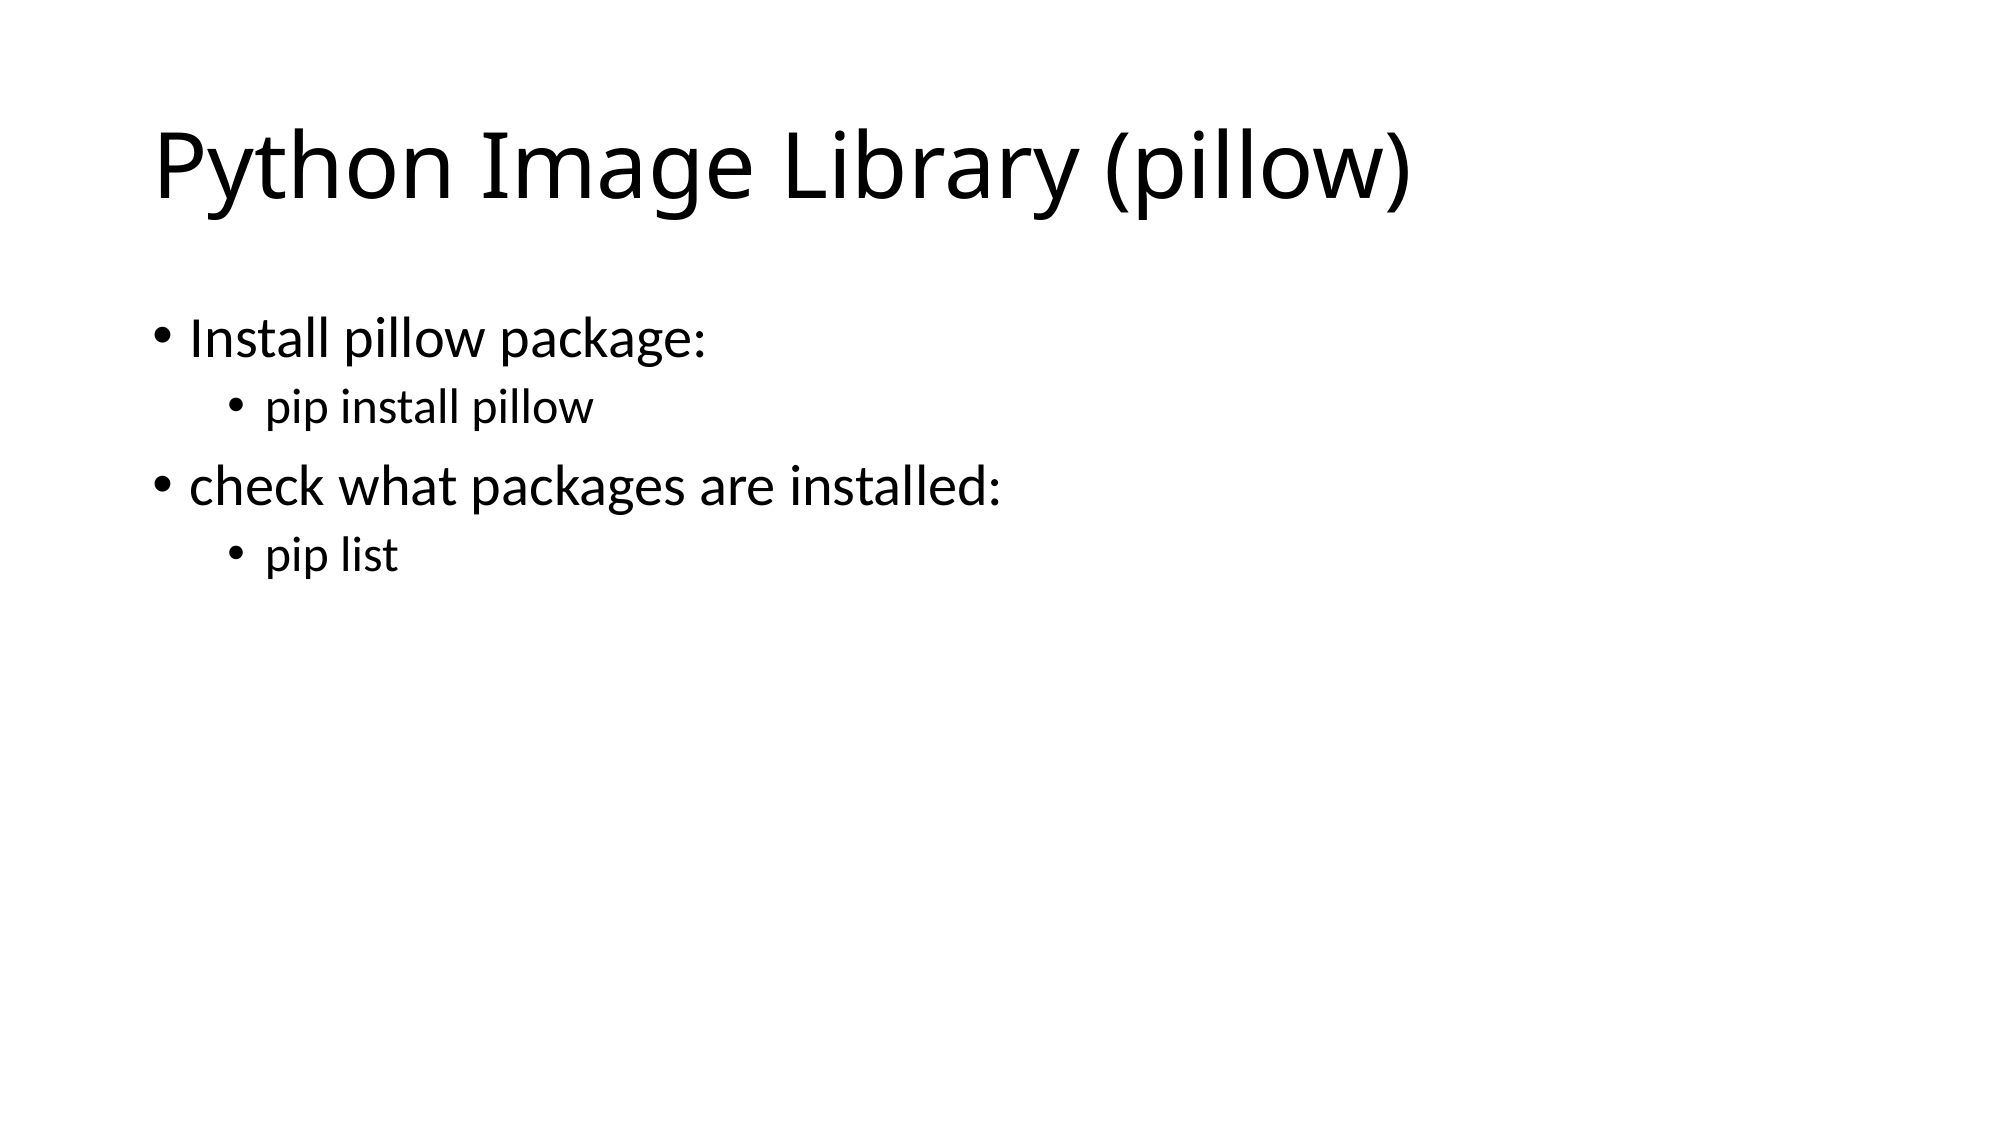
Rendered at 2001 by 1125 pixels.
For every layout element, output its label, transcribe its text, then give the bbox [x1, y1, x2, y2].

list Install pillow package: pip install pillow check what packages are installed: pip list [137, 299, 1863, 1014]
title Python Image Library (pillow) [137, 59, 1863, 278]
